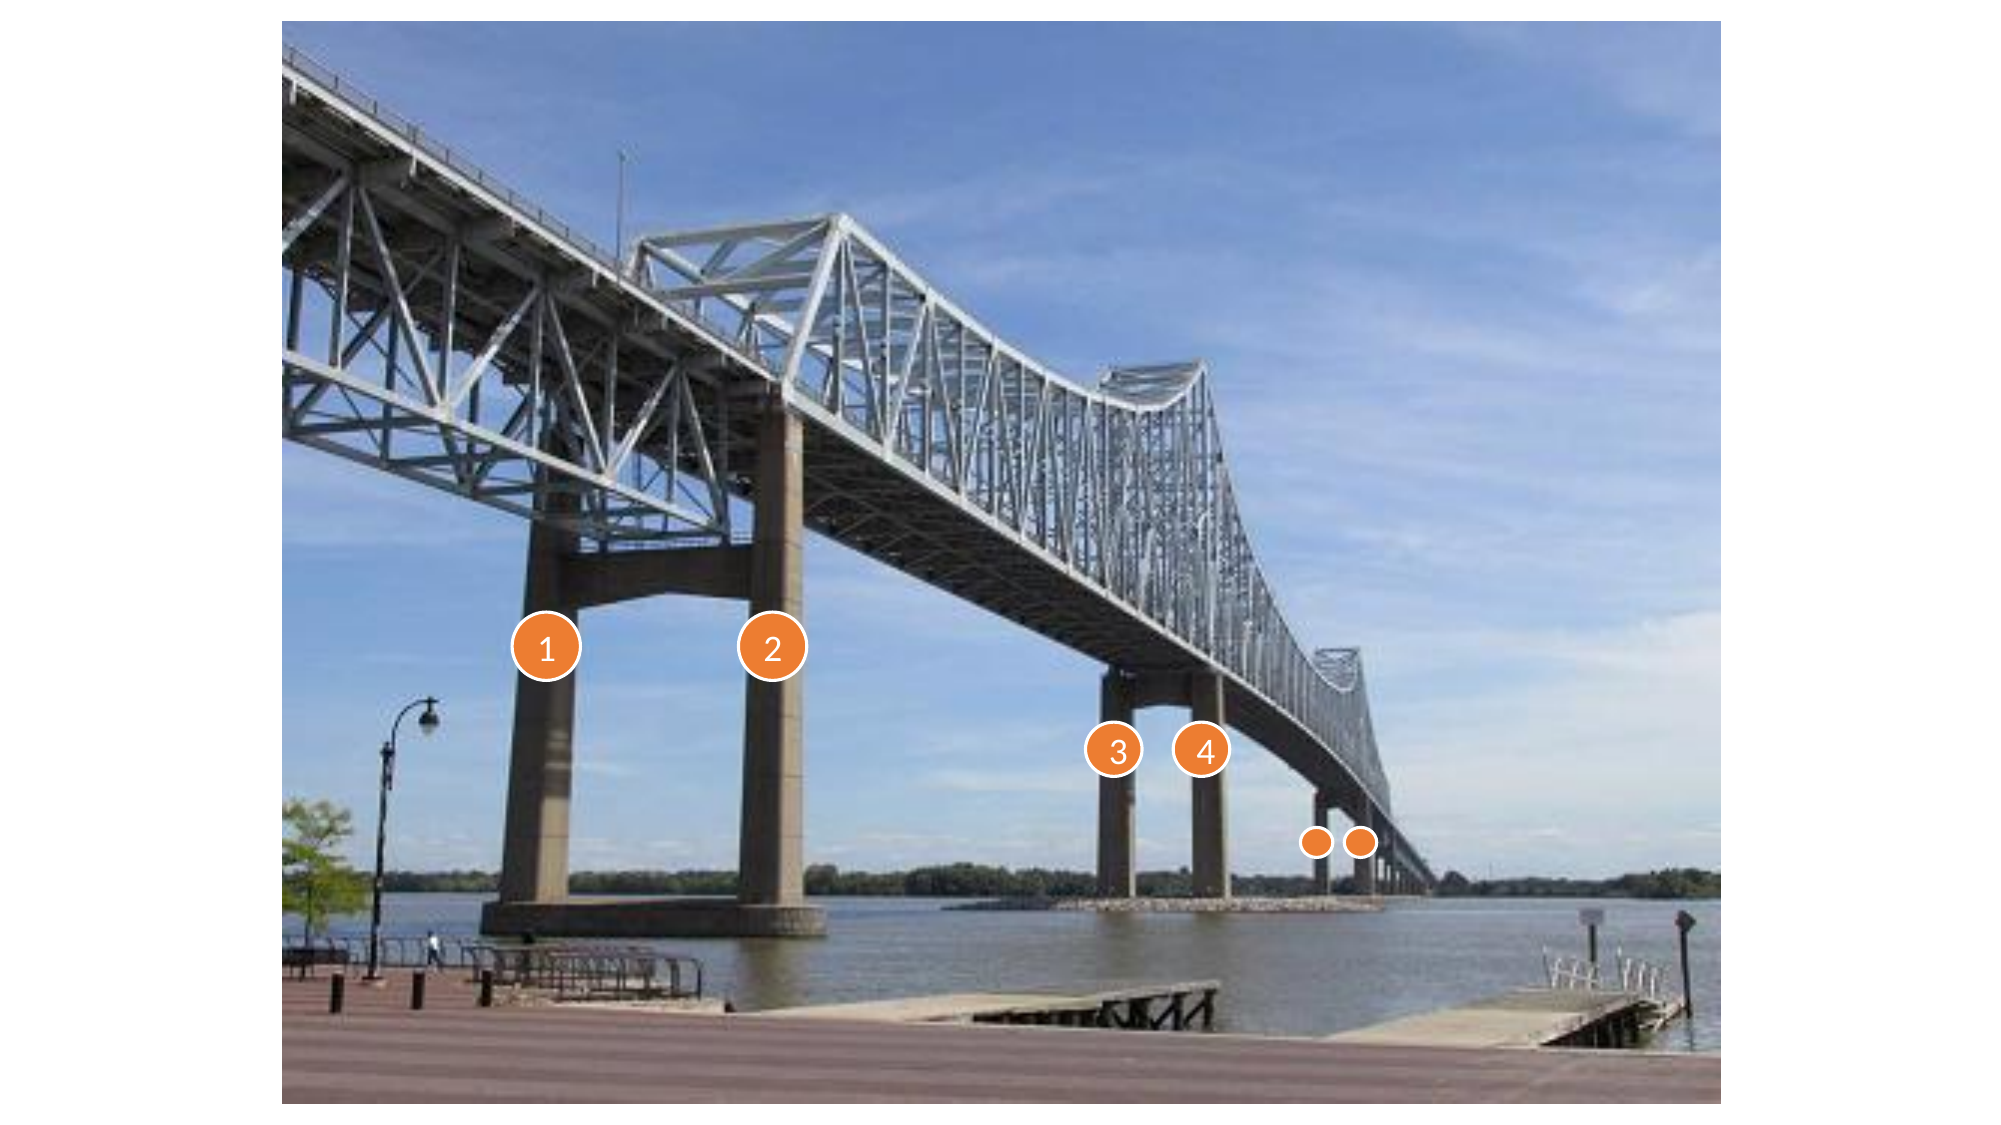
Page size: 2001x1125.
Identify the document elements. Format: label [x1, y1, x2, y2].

picture [281, 21, 1721, 1104]
